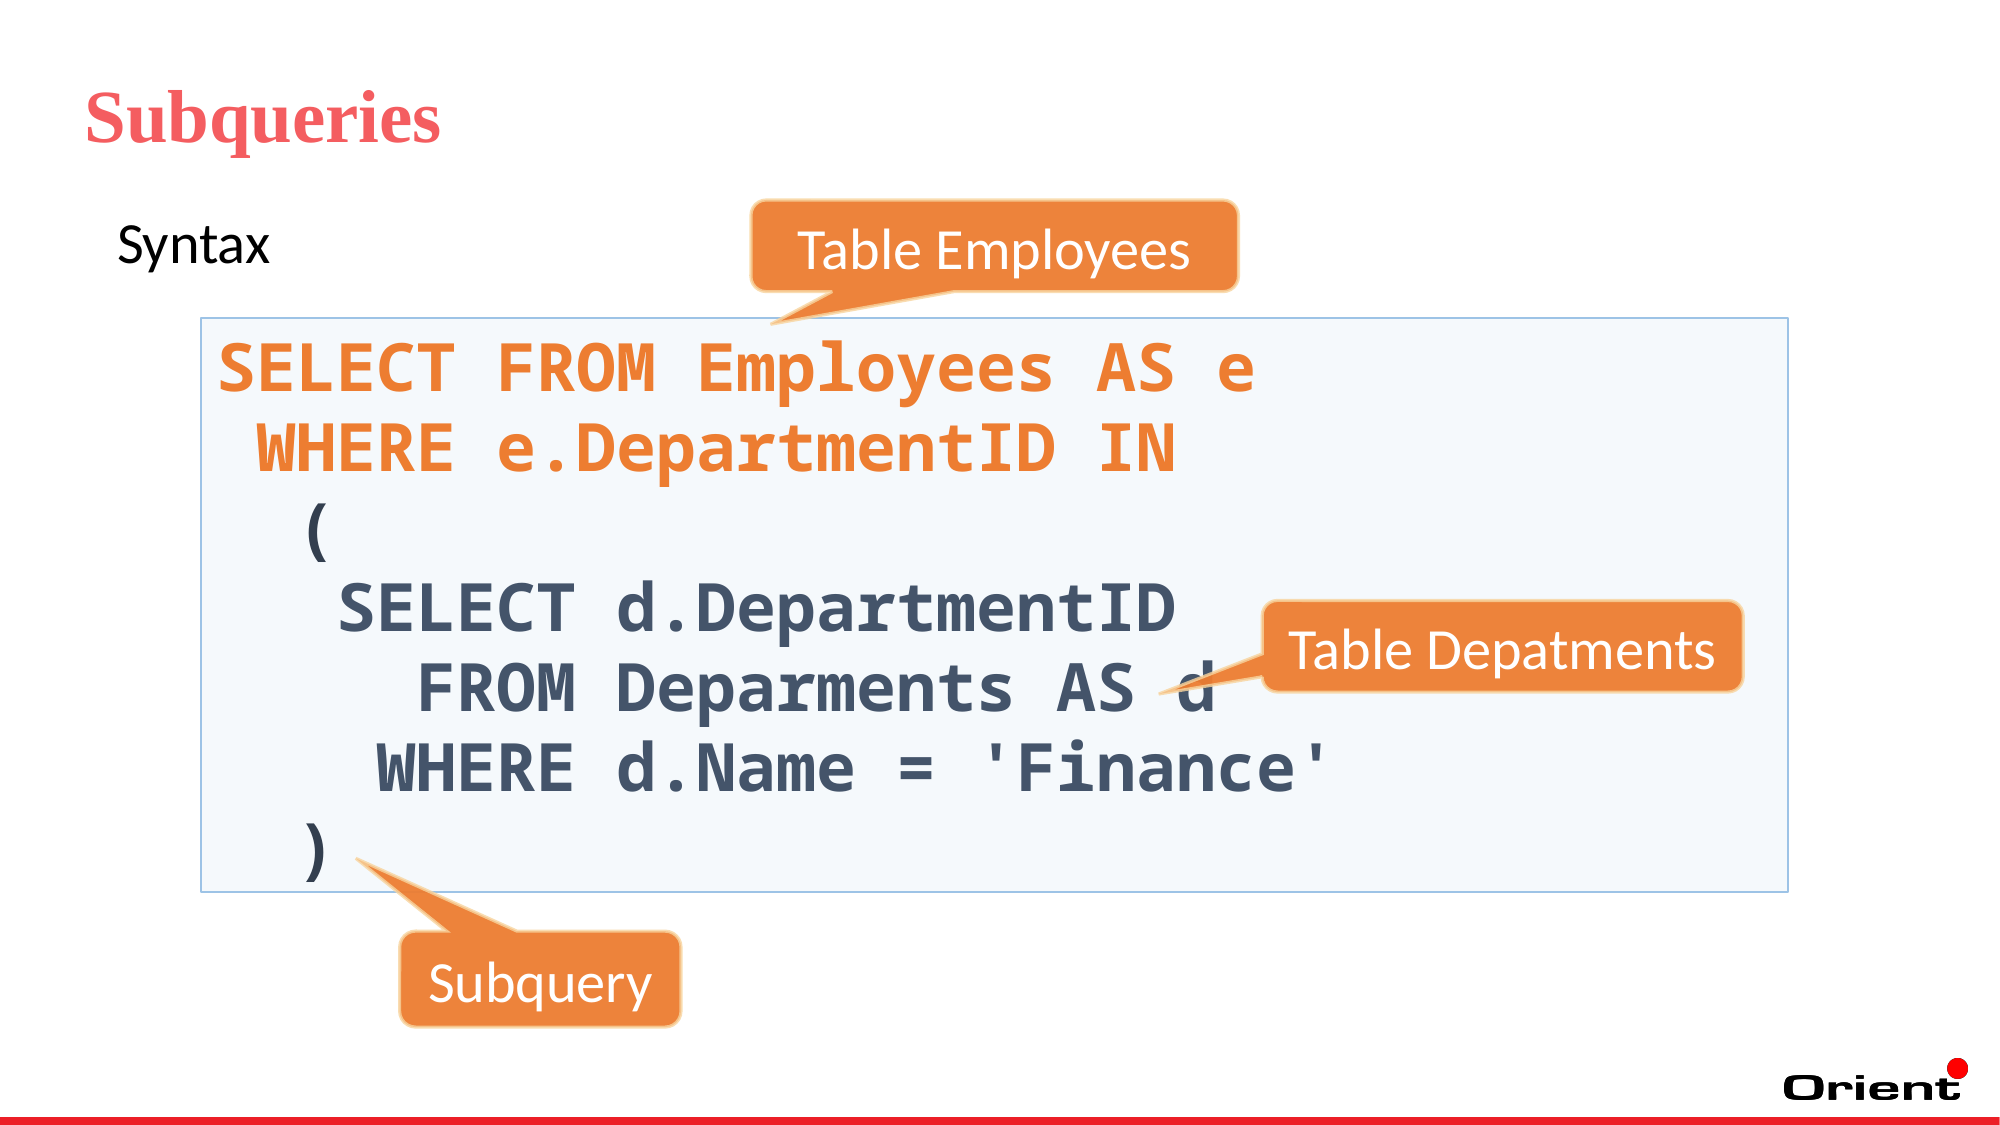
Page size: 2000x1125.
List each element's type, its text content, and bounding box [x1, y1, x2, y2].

list Syntax [102, 205, 1827, 920]
text_box Subqueries [69, 59, 1073, 165]
text_box Table Employees [753, 198, 1236, 205]
text_box Subquery [398, 920, 683, 1029]
picture [1784, 1058, 1968, 1100]
